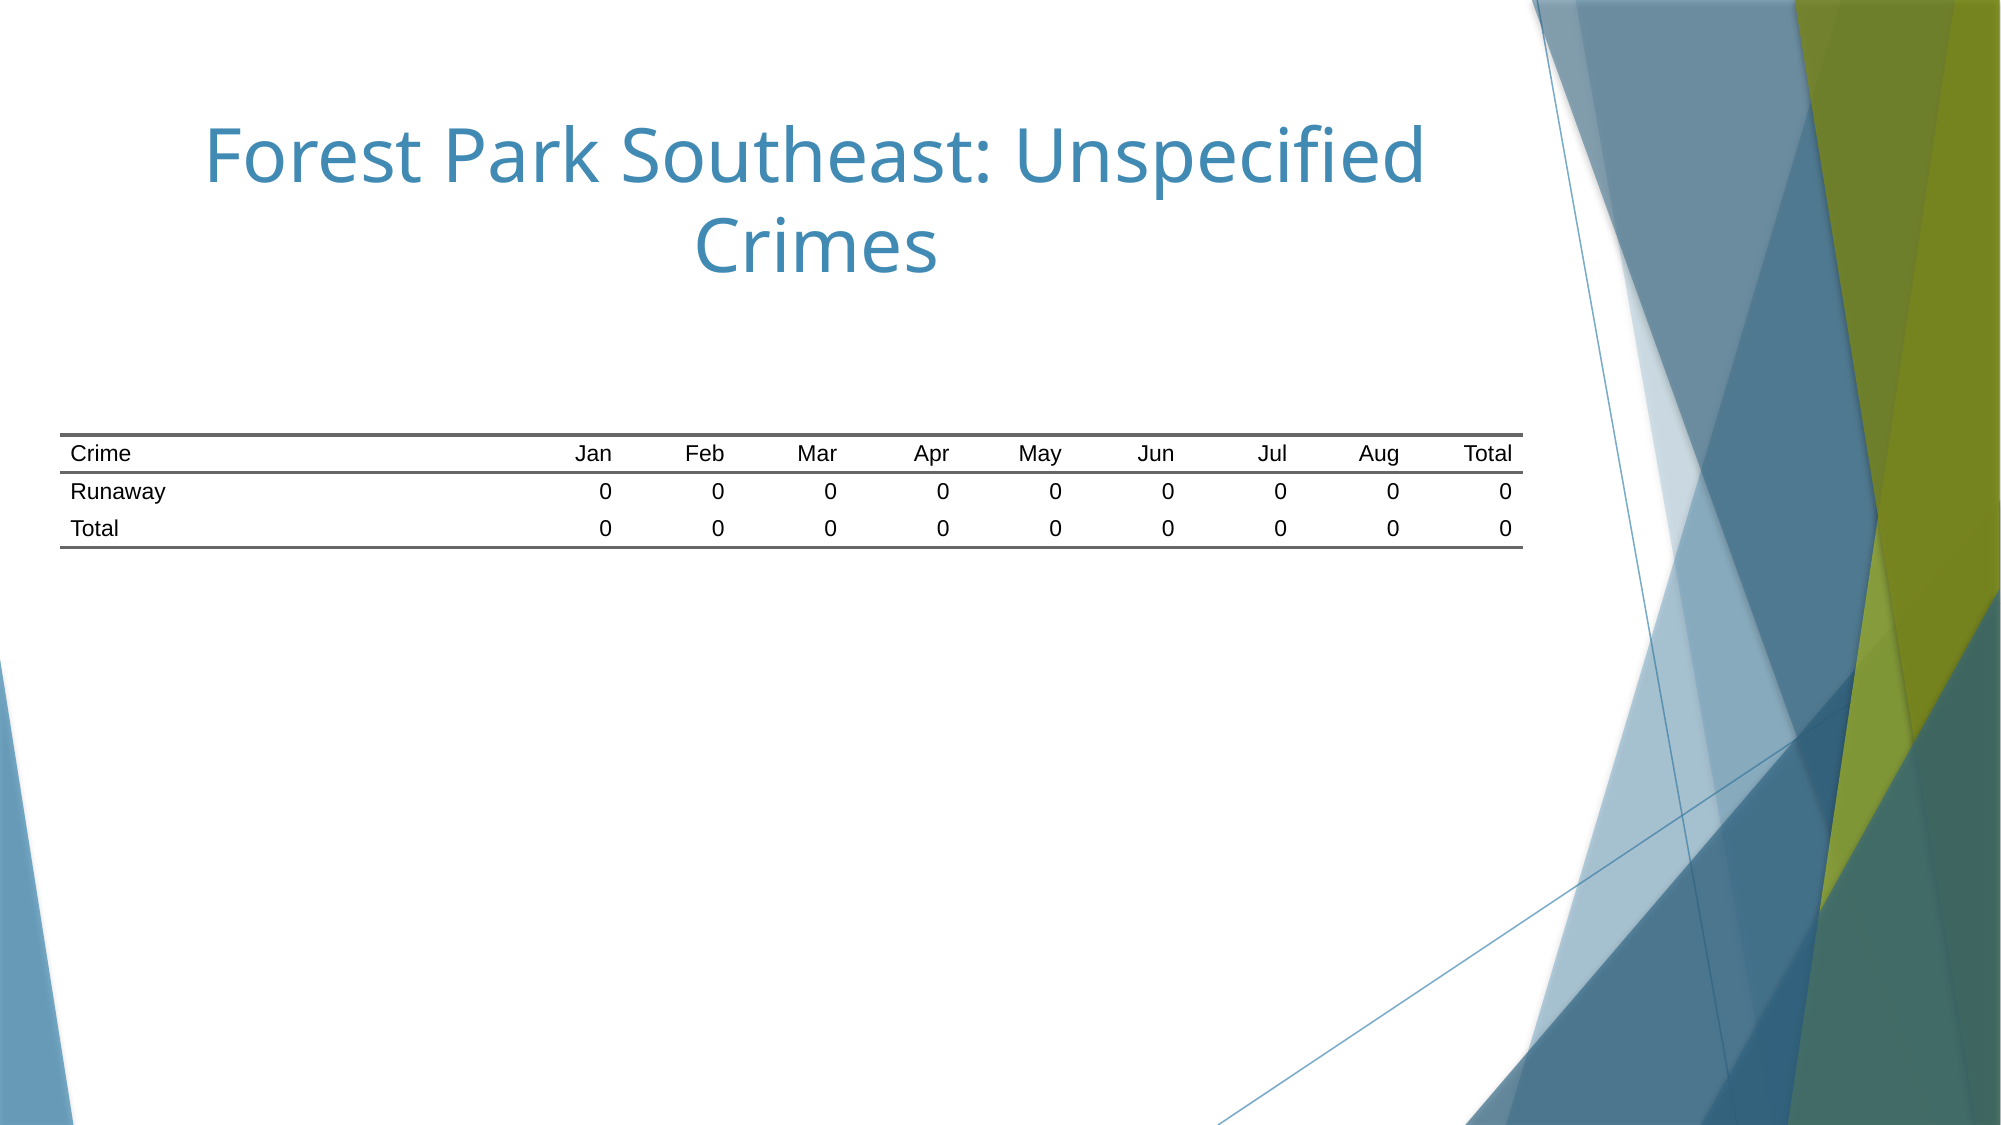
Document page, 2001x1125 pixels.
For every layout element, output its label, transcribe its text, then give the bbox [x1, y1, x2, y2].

table_header Jul [1185, 437, 1298, 471]
table_header May [960, 437, 1073, 471]
table_header Mar [735, 437, 848, 471]
table_cell 0 [735, 474, 848, 510]
table_cell 0 [1410, 474, 1523, 510]
table_cell 0 [1185, 474, 1298, 510]
table_cell 0 [960, 510, 1073, 546]
table_cell Runaway [60, 474, 510, 510]
table_cell 0 [510, 474, 623, 510]
table_cell 0 [623, 510, 735, 546]
table_cell 0 [1073, 474, 1185, 510]
table_header Total [1410, 437, 1523, 471]
table_cell 0 [848, 474, 960, 510]
table_header Jan [510, 437, 623, 471]
table_header Feb [623, 437, 735, 471]
table_cell 0 [1298, 474, 1410, 510]
table_header Aug [1298, 437, 1410, 471]
table_cell 0 [1410, 510, 1523, 546]
table_cell Total [60, 510, 510, 546]
table_header Jun [1073, 437, 1185, 471]
table_cell 0 [960, 474, 1073, 510]
table_header Crime [60, 437, 510, 471]
table_cell 0 [510, 510, 623, 546]
table_cell 0 [623, 474, 735, 510]
table_header Apr [848, 437, 960, 471]
table_cell 0 [1073, 510, 1185, 546]
table_cell 0 [735, 510, 848, 546]
table_cell 0 [1298, 510, 1410, 546]
table_cell 0 [1185, 510, 1298, 546]
table_cell 0 [848, 510, 960, 546]
title Forest Park Southeast: Unspecified Crimes [111, 99, 1522, 317]
